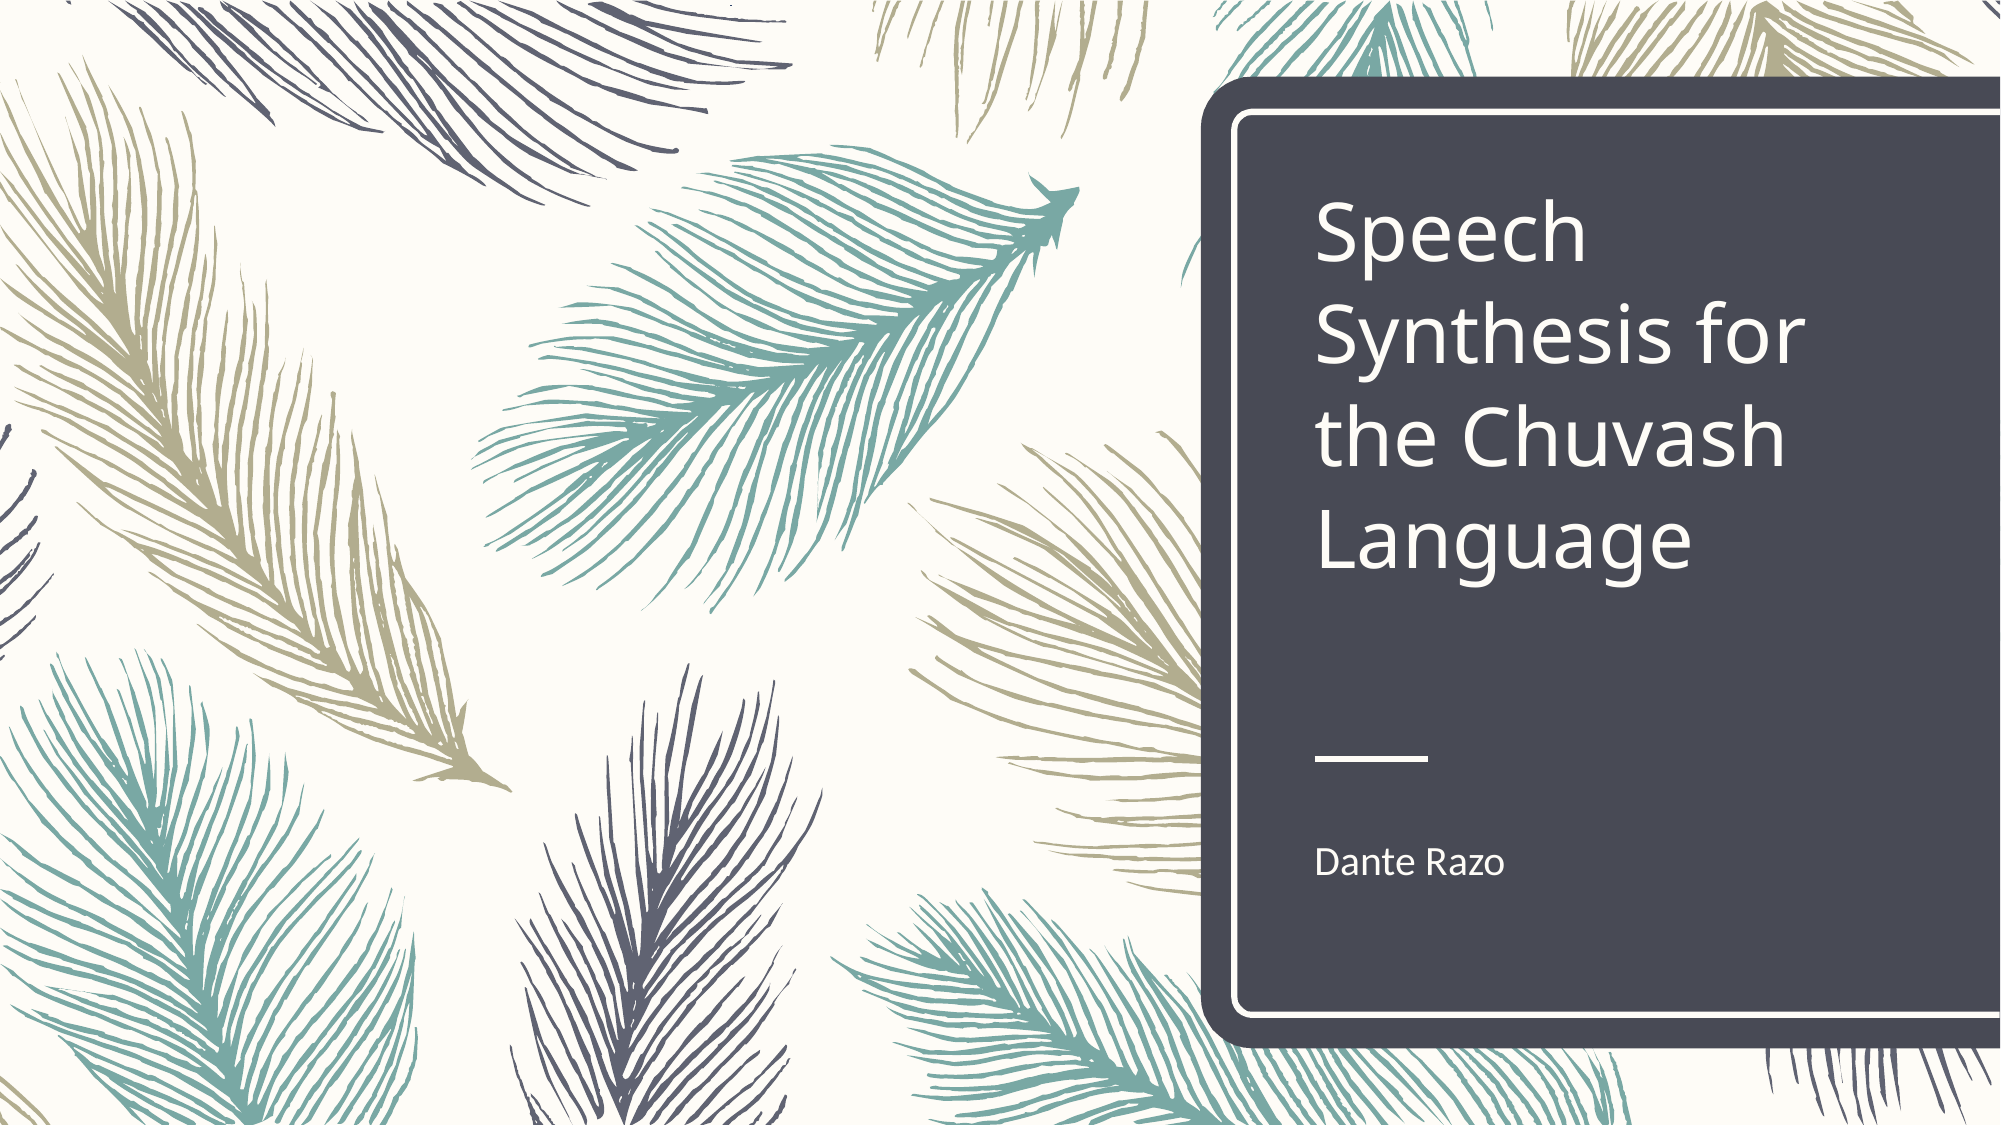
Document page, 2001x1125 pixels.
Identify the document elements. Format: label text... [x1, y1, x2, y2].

title Speech Synthesis for the Chuvash Language [1299, 167, 1922, 718]
subtitle Dante Razo [1299, 811, 1922, 982]
